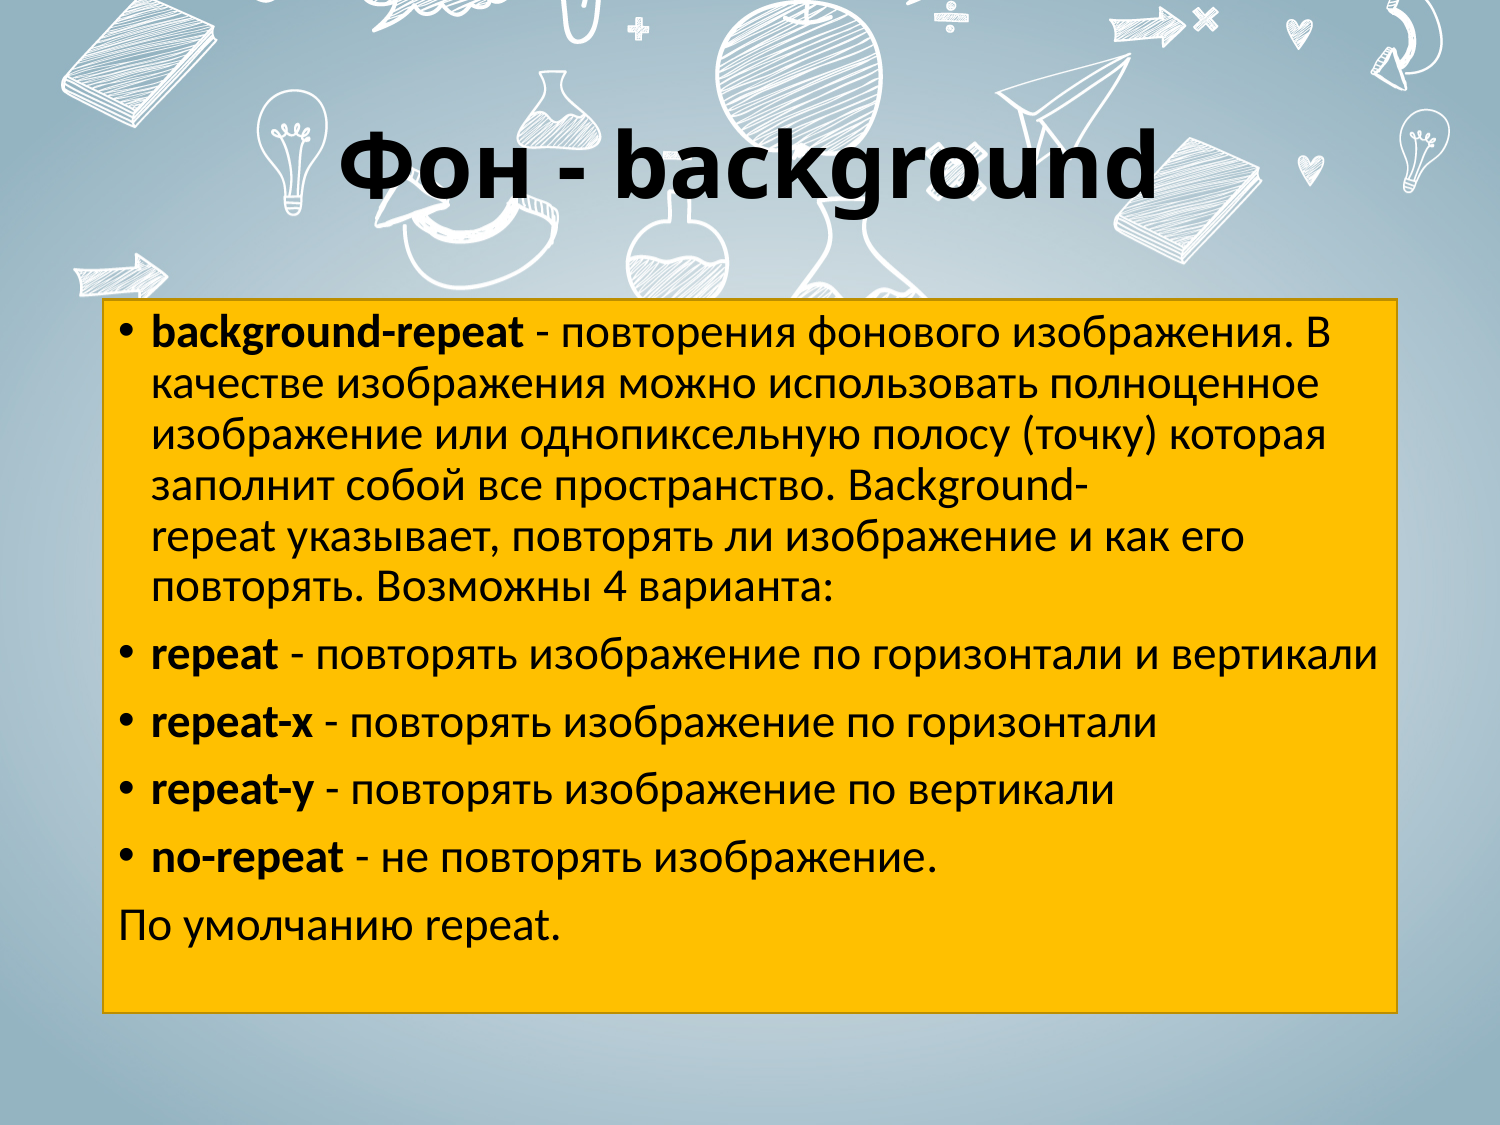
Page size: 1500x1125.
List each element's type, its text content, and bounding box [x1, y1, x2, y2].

title Фон - background [103, 59, 1397, 278]
list background-repeat - повторения фонового изображения. В качестве изображения можно использовать полноценное изображение или однопиксельную полосу (точку) которая заполнит собой все пространство. Background-repeat указывает, повторять ли изображение и как его повторять. Возможны 4 варианта: repeat - повторять изображение по горизонтали и вертикали repeat-x - повторять изображение по горизонтали repeat-y - повторять изображение по вертикали no-repeat - не повторять изображение. По умолчанию repeat. [102, 298, 1398, 1014]
picture [0, 0, 1500, 1125]
